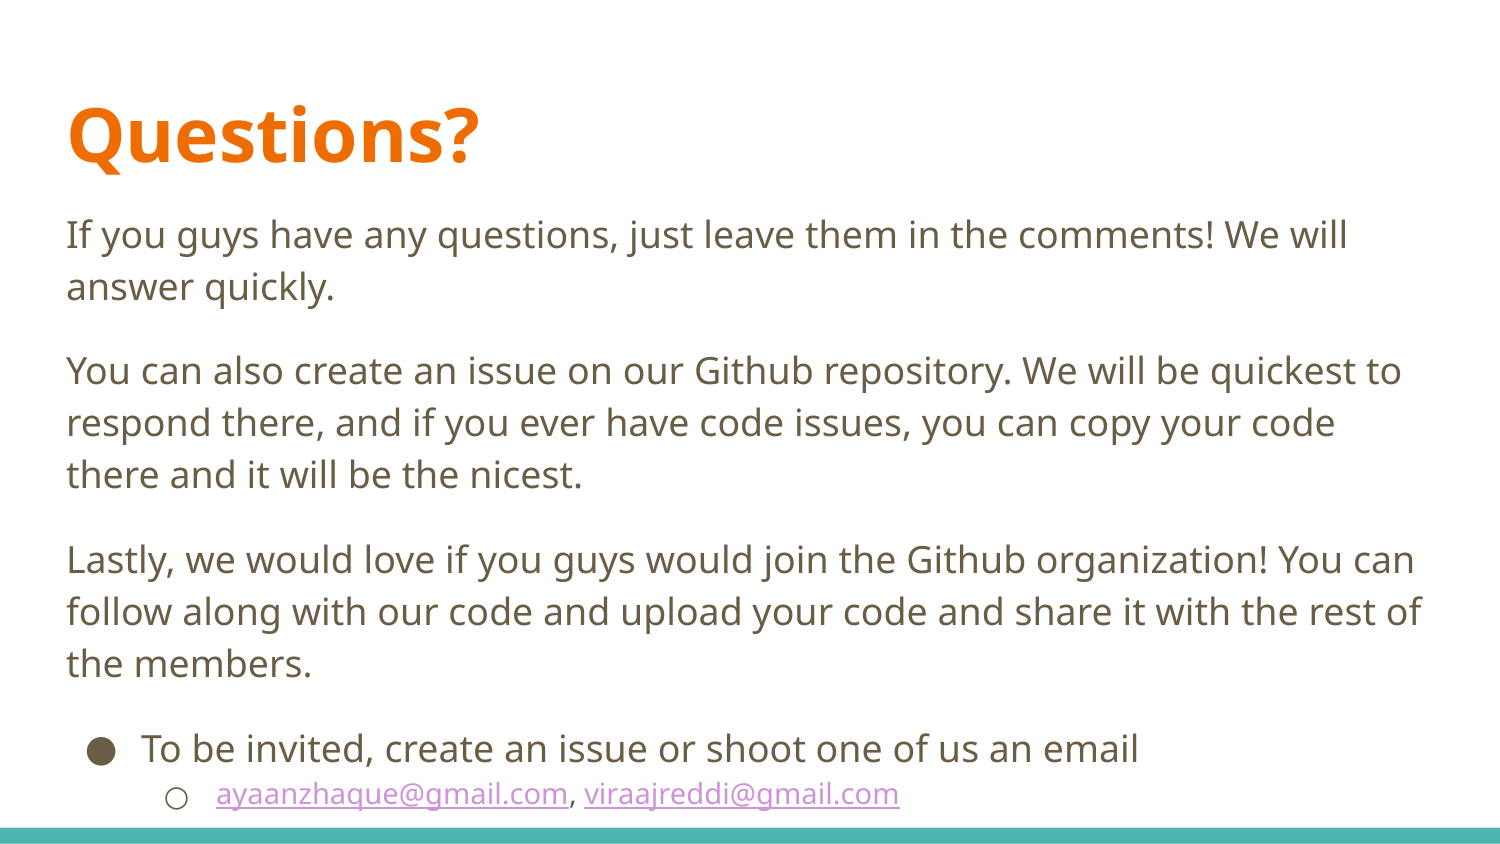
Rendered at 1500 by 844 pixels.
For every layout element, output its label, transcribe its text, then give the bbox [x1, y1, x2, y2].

list If you guys have any questions, just leave them in the comments! We will answer quickly. You can also create an issue on our Github repository. We will be quickest to respond there, and if you ever have code issues, you can copy your code there and it will be the nicest. Lastly, we would love if you guys would join the Github organization! You can follow along with our code and upload your code and share it with the rest of the members. To be invited, create an issue or shoot one of us an email ayaanzhaque@gmail.com, viraajreddi@gmail.com [51, 189, 1449, 731]
title Questions? [51, 72, 1449, 189]
